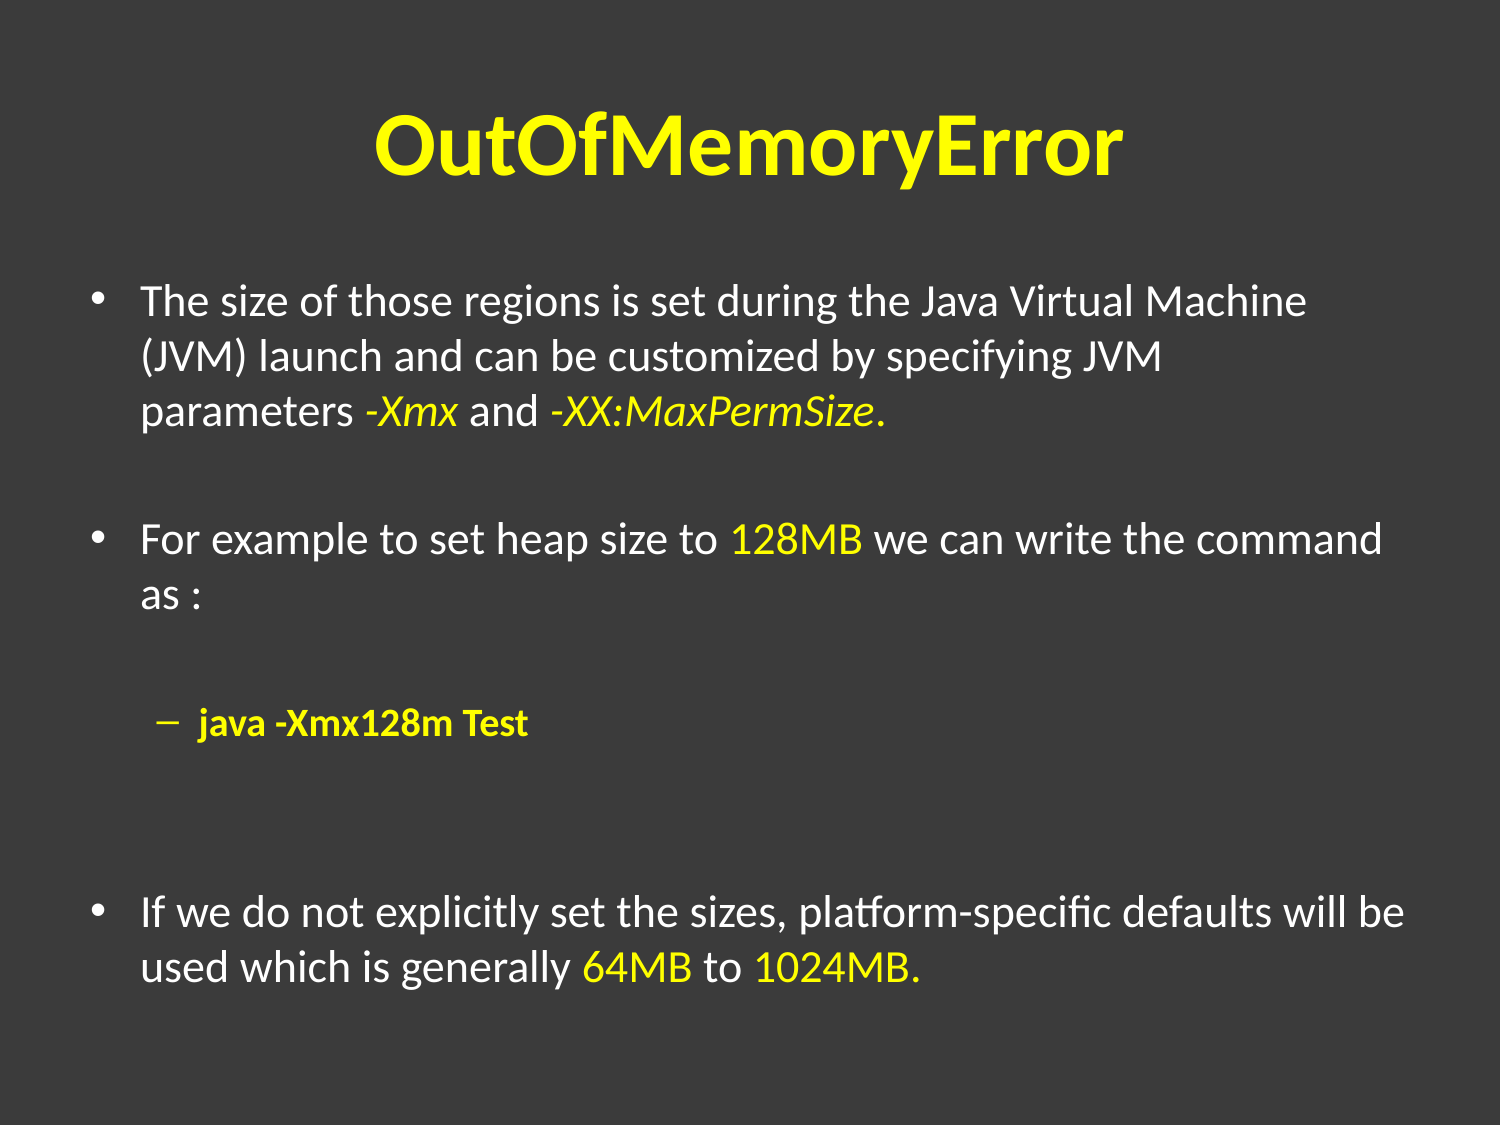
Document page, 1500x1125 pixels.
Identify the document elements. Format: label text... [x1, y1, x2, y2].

title OutOfMemoryError [75, 45, 1425, 233]
list The size of those regions is set during the Java Virtual Machine (JVM) launch and can be customized by specifying JVM parameters -Xmx and -XX:MaxPermSize. For example to set heap size to 128MB we can write the command as : java -Xmx128m Test If we do not explicitly set the sizes, platform-specific defaults will be used which is generally 64MB to 1024MB. [75, 262, 1425, 1005]
